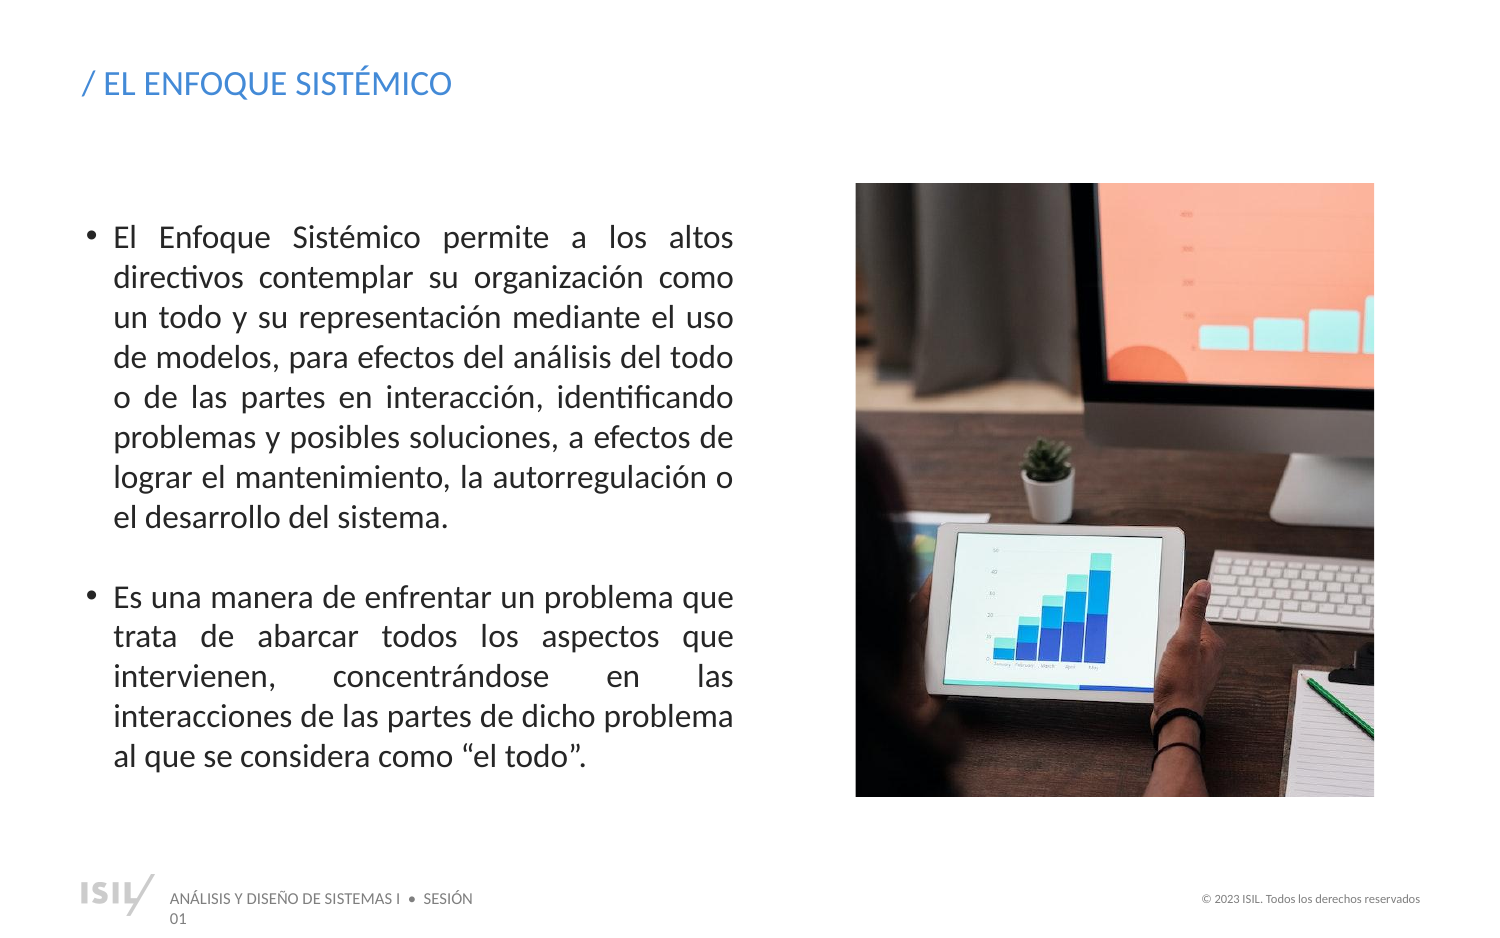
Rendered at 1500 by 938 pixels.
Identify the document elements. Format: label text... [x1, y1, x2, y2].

text_box El Enfoque Sistémico permite a los altos directivos contemplar su organización como un todo y su representación mediante el uso de modelos, para efectos del análisis del todo o de las partes en interacción, identificando problemas y posibles soluciones, a efectos de lograr el mantenimiento, la autorregulación o el desarrollo del sistema. Es una manera de enfrentar un problema que trata de abarcar todos los aspectos que intervienen, concentrándose en las interacciones de las partes de dicho problema al que se considera como “el todo”. [83, 135, 735, 815]
picture [855, 183, 1375, 797]
text_box / EL ENFOQUE SISTÉMICO [66, 52, 1249, 111]
